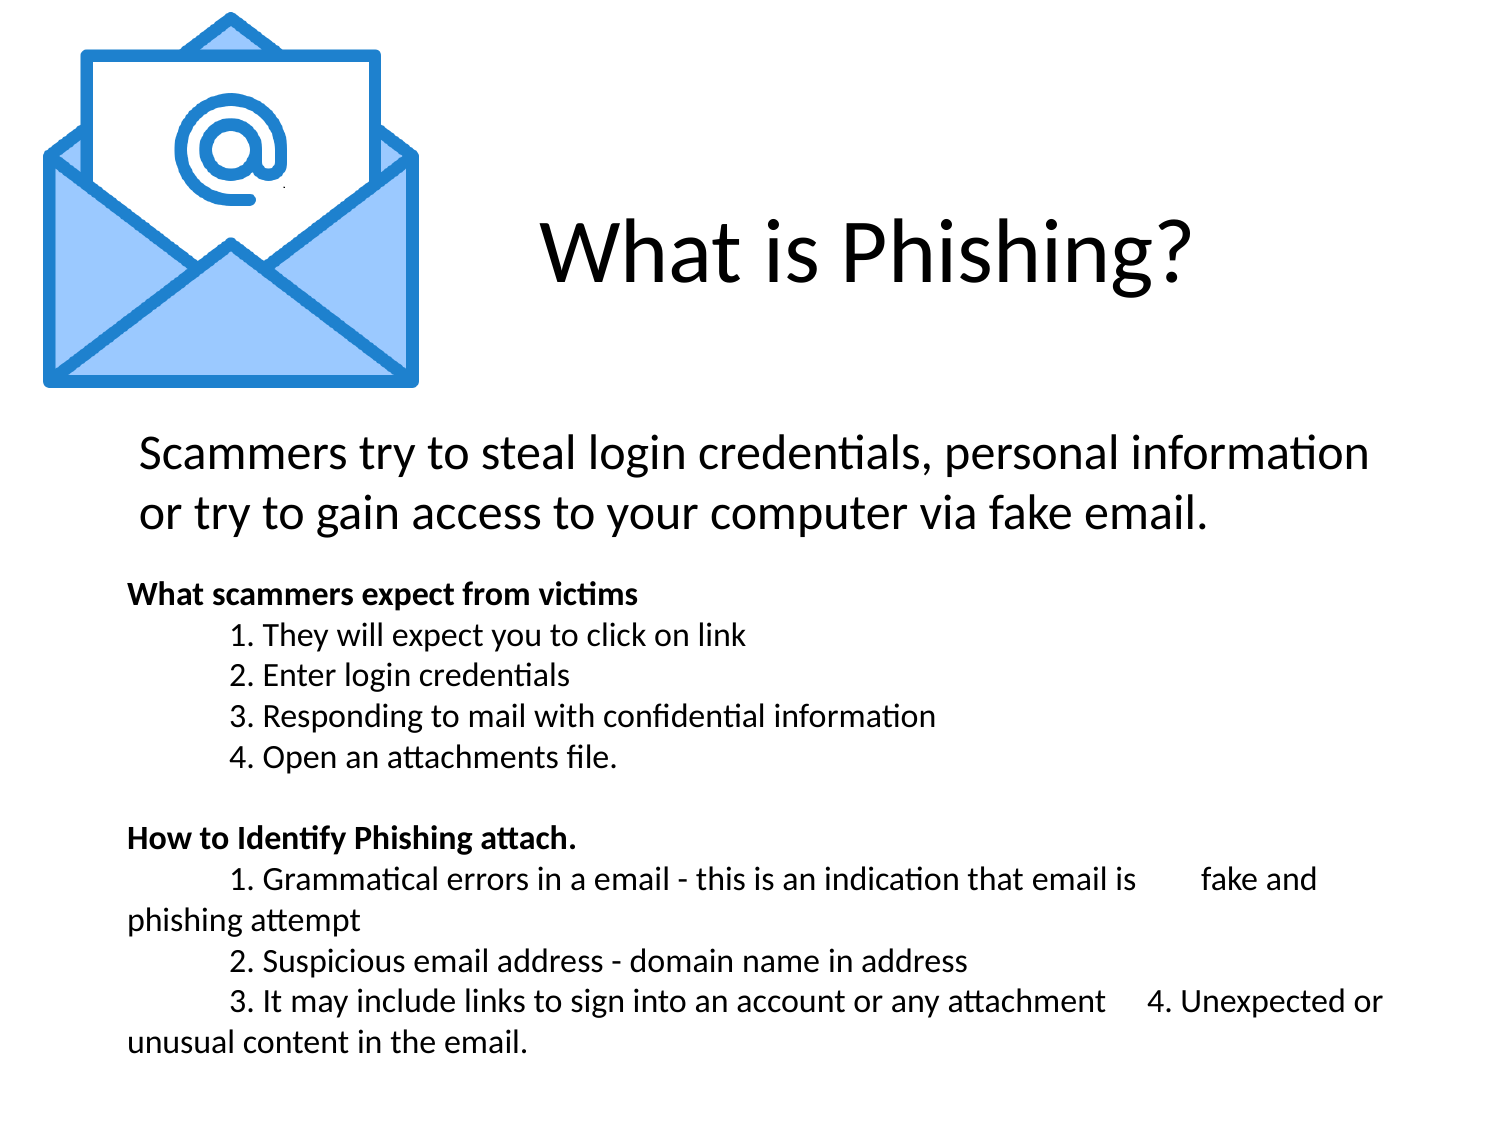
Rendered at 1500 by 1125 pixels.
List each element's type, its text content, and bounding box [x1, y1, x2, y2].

text_box What scammers expect from victims 1. They will expect you to click on link 2. Enter login credentials 3. Responding to mail with confidential information 4. Open an attachments file. How to Identify Phishing attach. 1. Grammatical errors in a email - this is an indication that email is fake and phishing attempt 2. Suspicious email address - domain name in address 3. It may include links to sign into an account or any attachment 4. Unexpected or unusual content in the email. [112, 561, 1449, 1070]
text_box What is Phishing? [437, 160, 1500, 332]
picture [30, 0, 432, 401]
title Scammers try to steal login credentials, personal information or try to gain access to your computer via fake email. [123, 361, 1424, 561]
